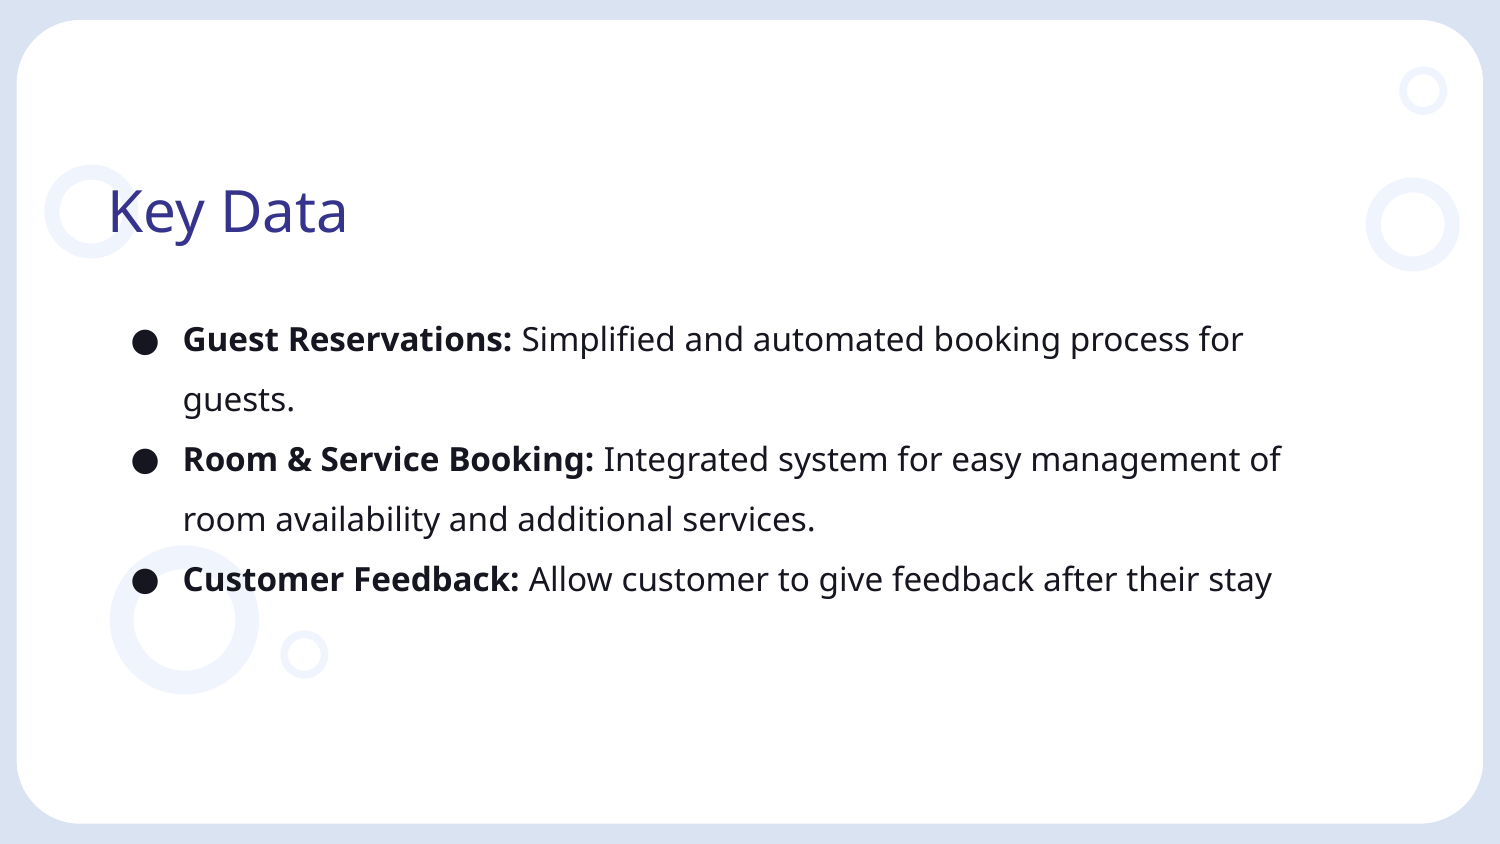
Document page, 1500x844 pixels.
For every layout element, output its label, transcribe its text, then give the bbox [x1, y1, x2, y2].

title Key Data [107, 158, 803, 260]
subtitle Guest Reservations: Simplified and automated booking process for guests. Room & Service Booking: Integrated system for easy management of room availability and additional services. Customer Feedback: Allow customer to give feedback after their stay [107, 265, 1352, 690]
